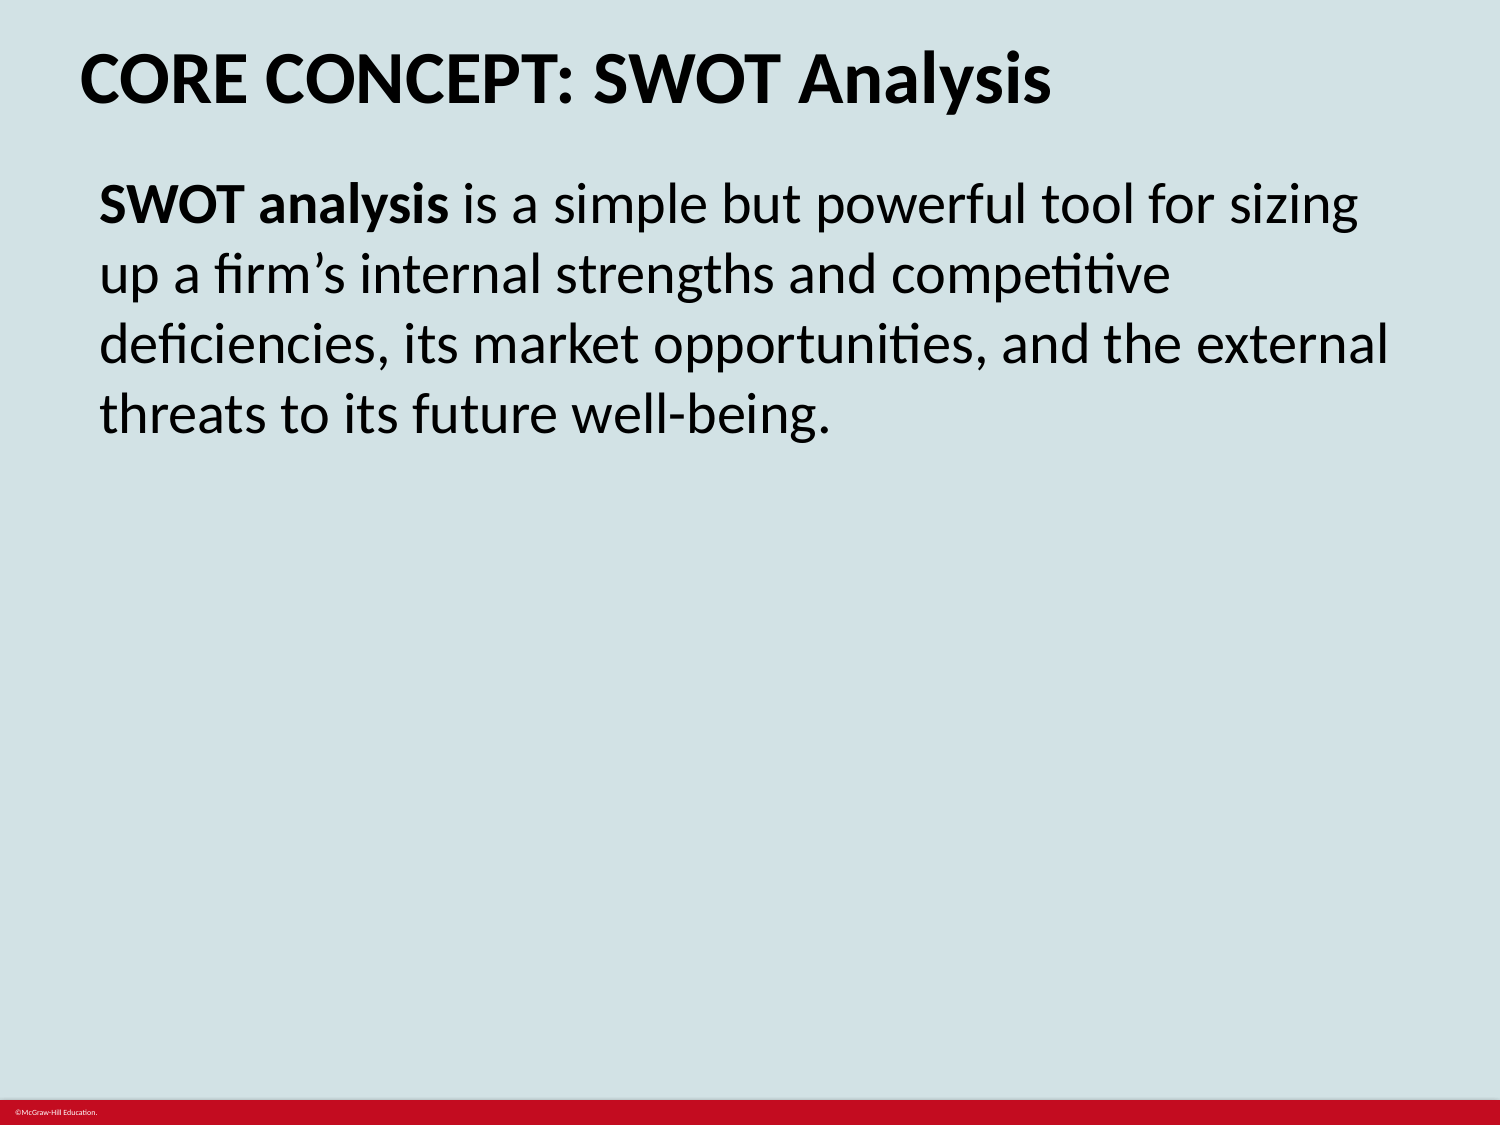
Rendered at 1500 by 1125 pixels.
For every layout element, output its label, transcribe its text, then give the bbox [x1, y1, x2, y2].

list SWOT analysis is a simple but powerful tool for sizing up a firm’s internal strengths and competitive deficiencies, its market opportunities, and the external threats to its future well-being. [84, 157, 1414, 1030]
title CORE CONCEPT: SWOT Analysis [0, 1, 1497, 145]
